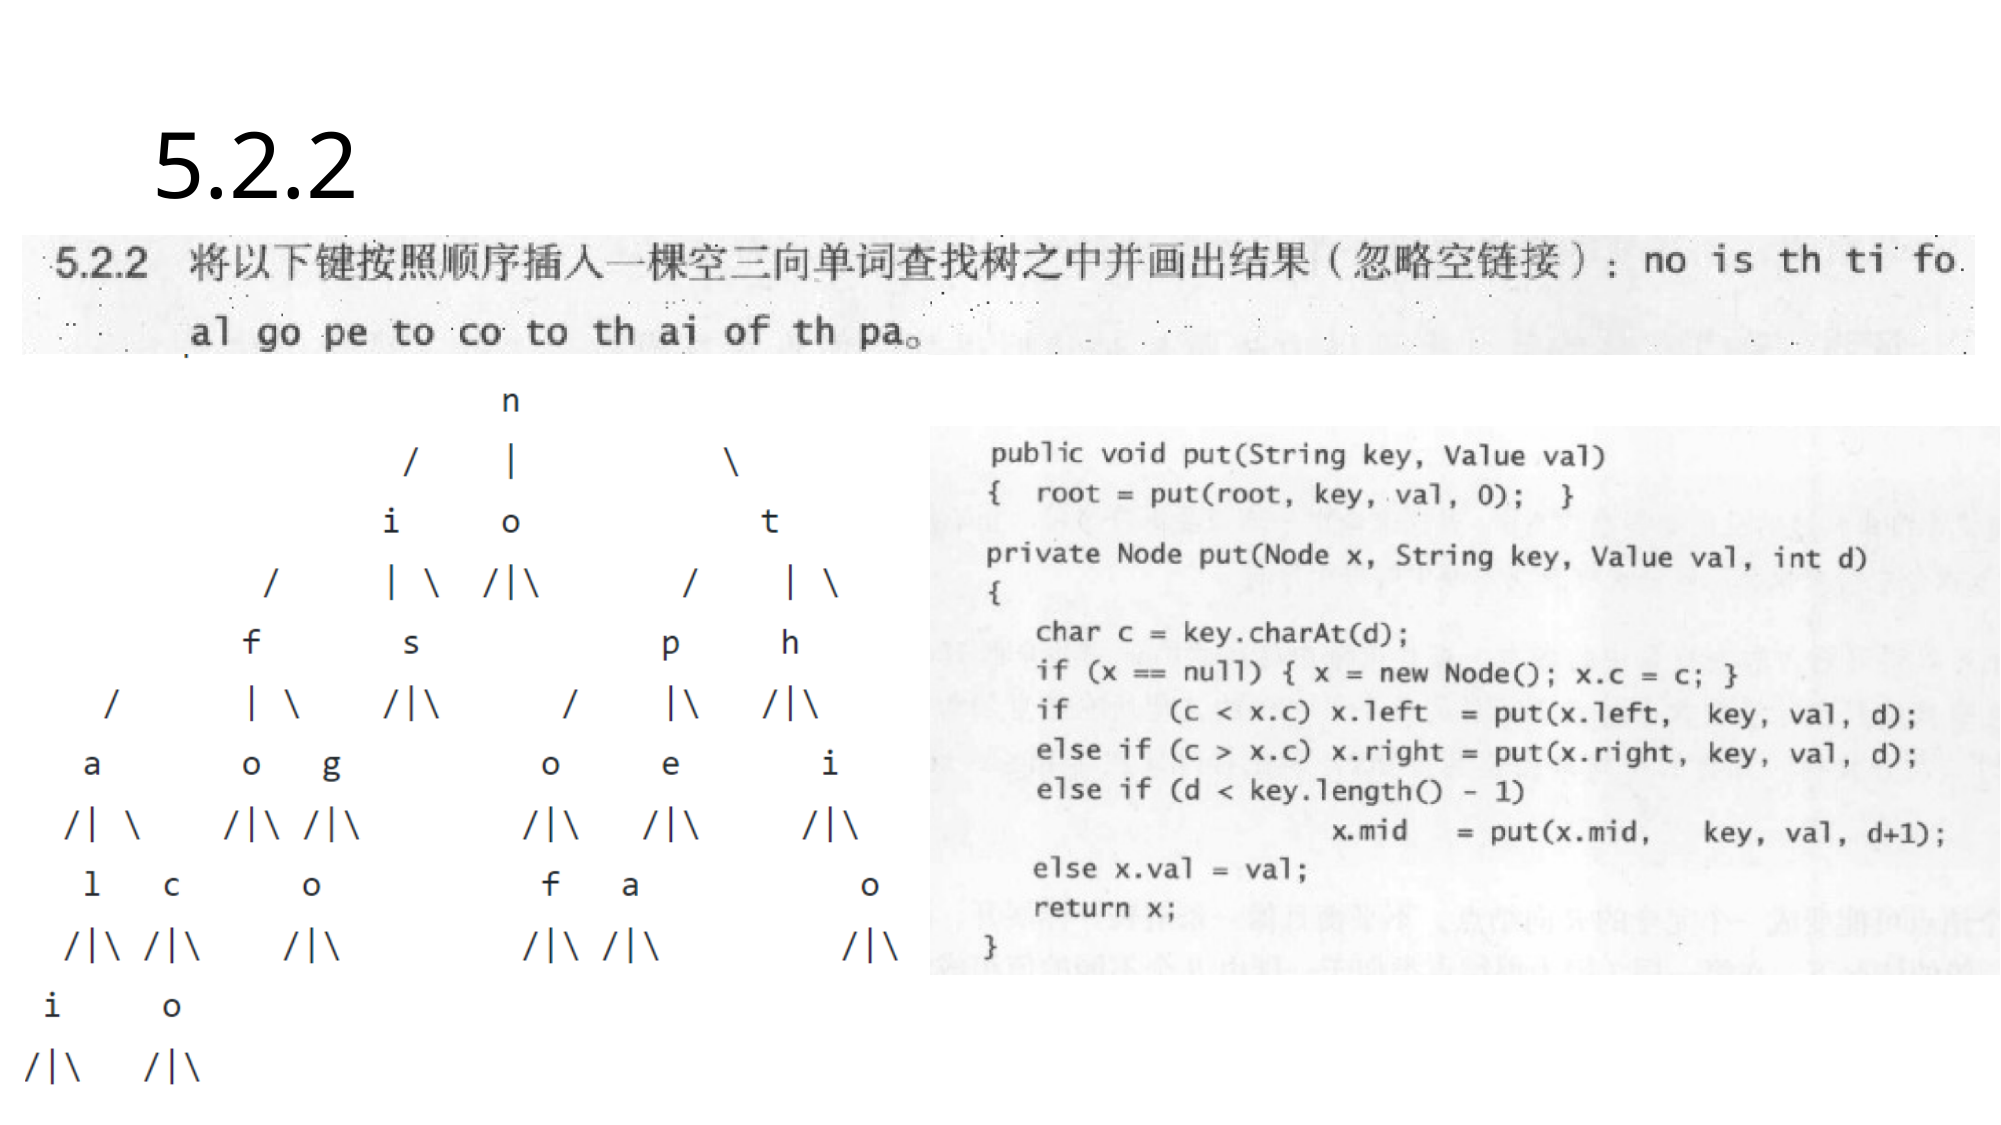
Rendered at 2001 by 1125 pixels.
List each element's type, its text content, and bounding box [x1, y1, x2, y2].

picture [930, 426, 2000, 975]
title 5.2.2 [137, 59, 1863, 235]
picture [22, 235, 1975, 1090]
